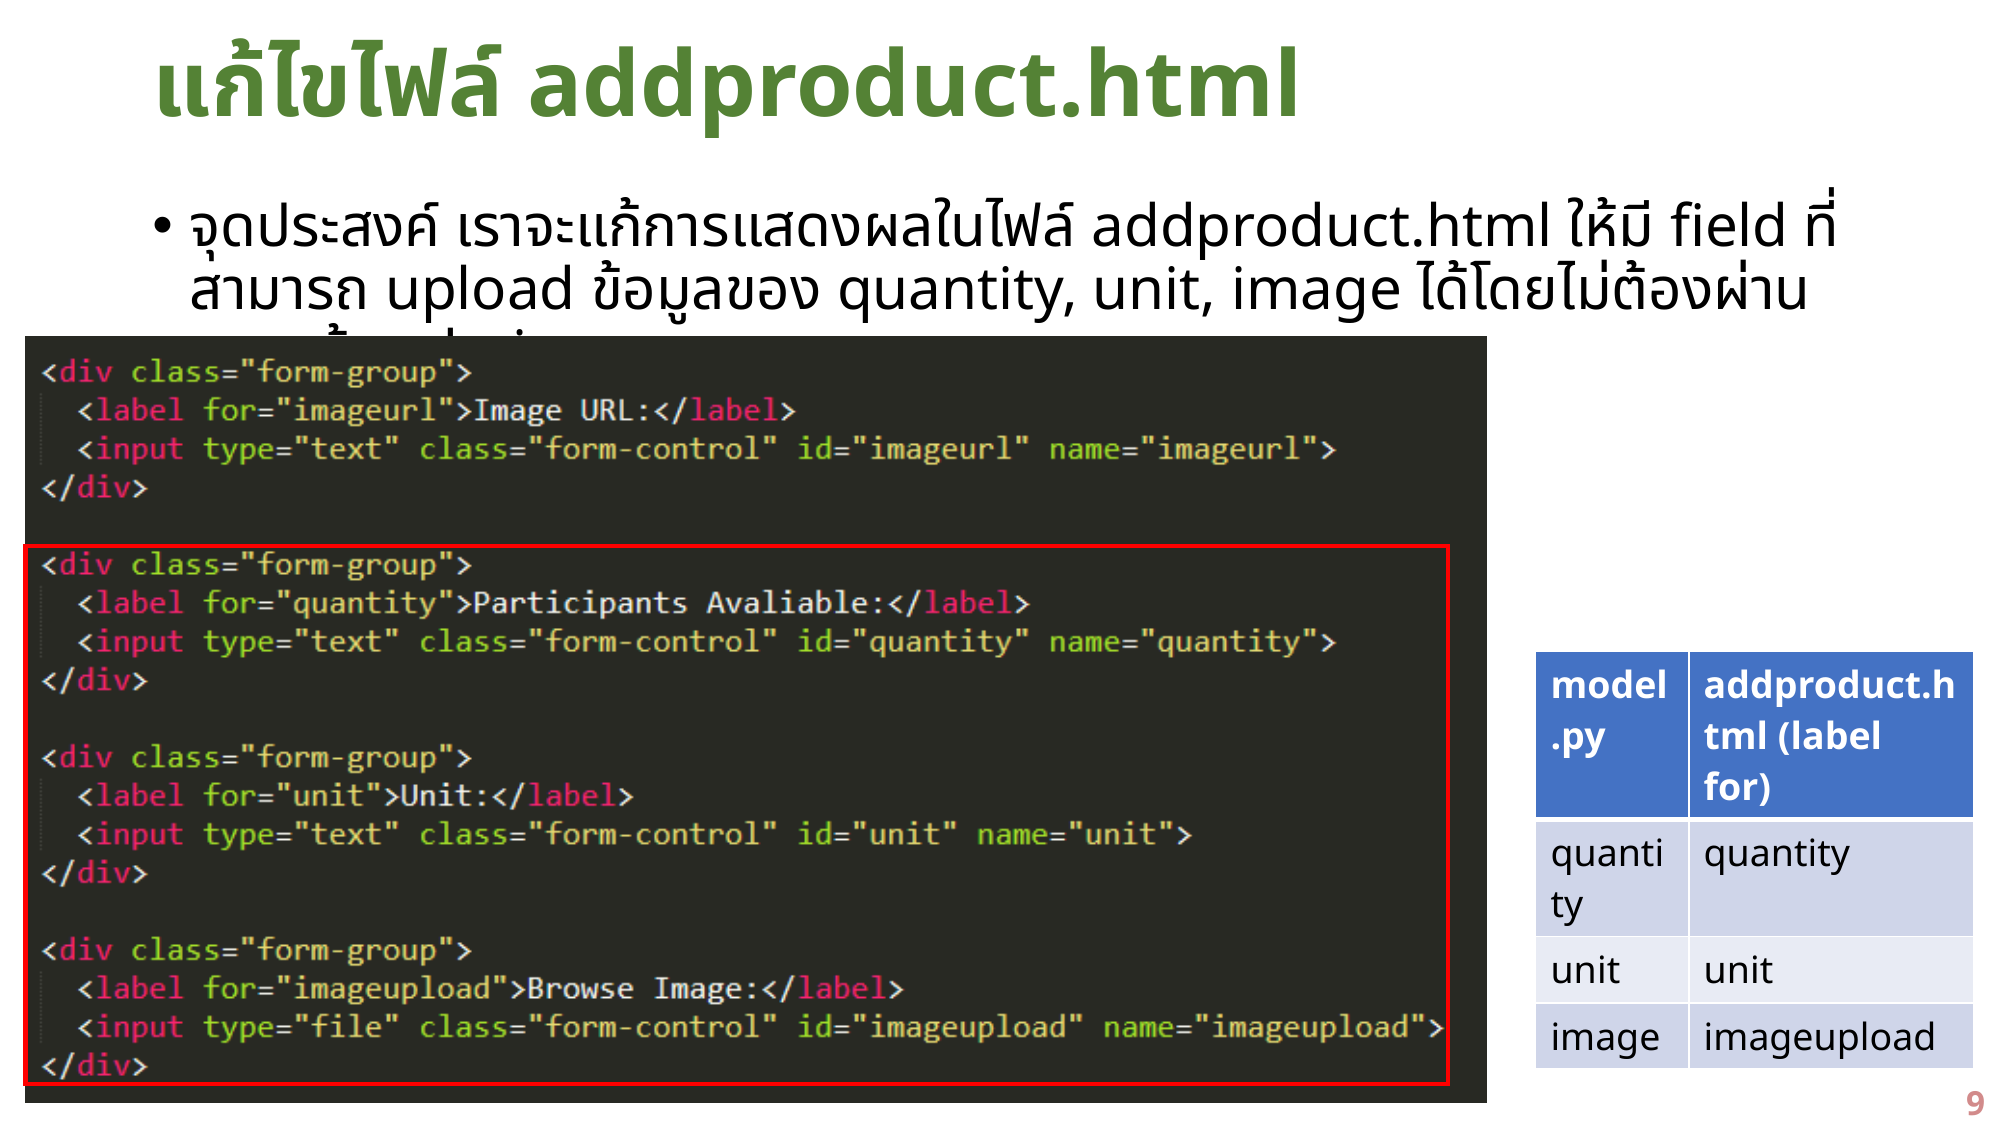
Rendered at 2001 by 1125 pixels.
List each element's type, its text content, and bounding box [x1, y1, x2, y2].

table_cell imageupload [1690, 1004, 1973, 1068]
picture [25, 336, 1487, 1103]
title แก้ไขไฟล์ addproduct.html [137, 22, 1863, 153]
table_cell unit [1690, 937, 1973, 1002]
table_cell quantity [1690, 822, 1973, 936]
table_cell image [1536, 1004, 1688, 1068]
table_header addproduct.html (label for) [1690, 652, 1973, 817]
table_header model.py [1536, 652, 1688, 817]
table_cell unit [1536, 937, 1688, 1002]
list จุดประสงค์ เราจะแก้การแสดงผลในไฟล์ addproduct.html ให้มี field ที่สามารถ upload ข้อมูลของ quantity, unit, image ได้โดยไม่ต้องผ่านทางหน้า admin [137, 189, 1863, 383]
table_cell quantity [1536, 822, 1688, 936]
slide_number 9 [1550, 1083, 2000, 1125]
